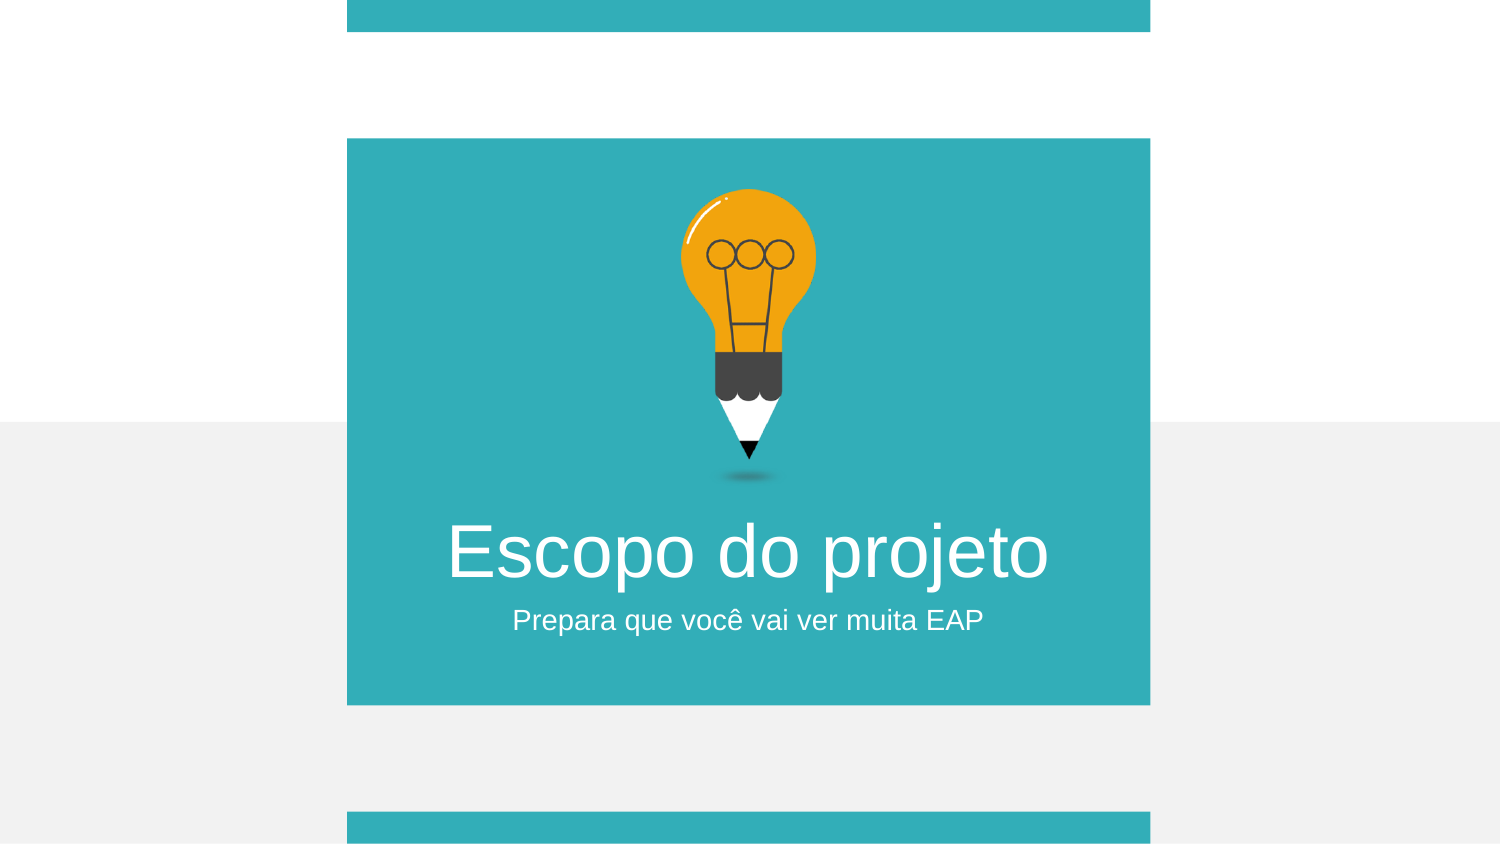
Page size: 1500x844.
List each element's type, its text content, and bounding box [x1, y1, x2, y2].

list Prepara que você vai ver muita EAP [347, 594, 1151, 642]
picture [681, 189, 816, 487]
list Escopo do projeto [347, 500, 1151, 594]
